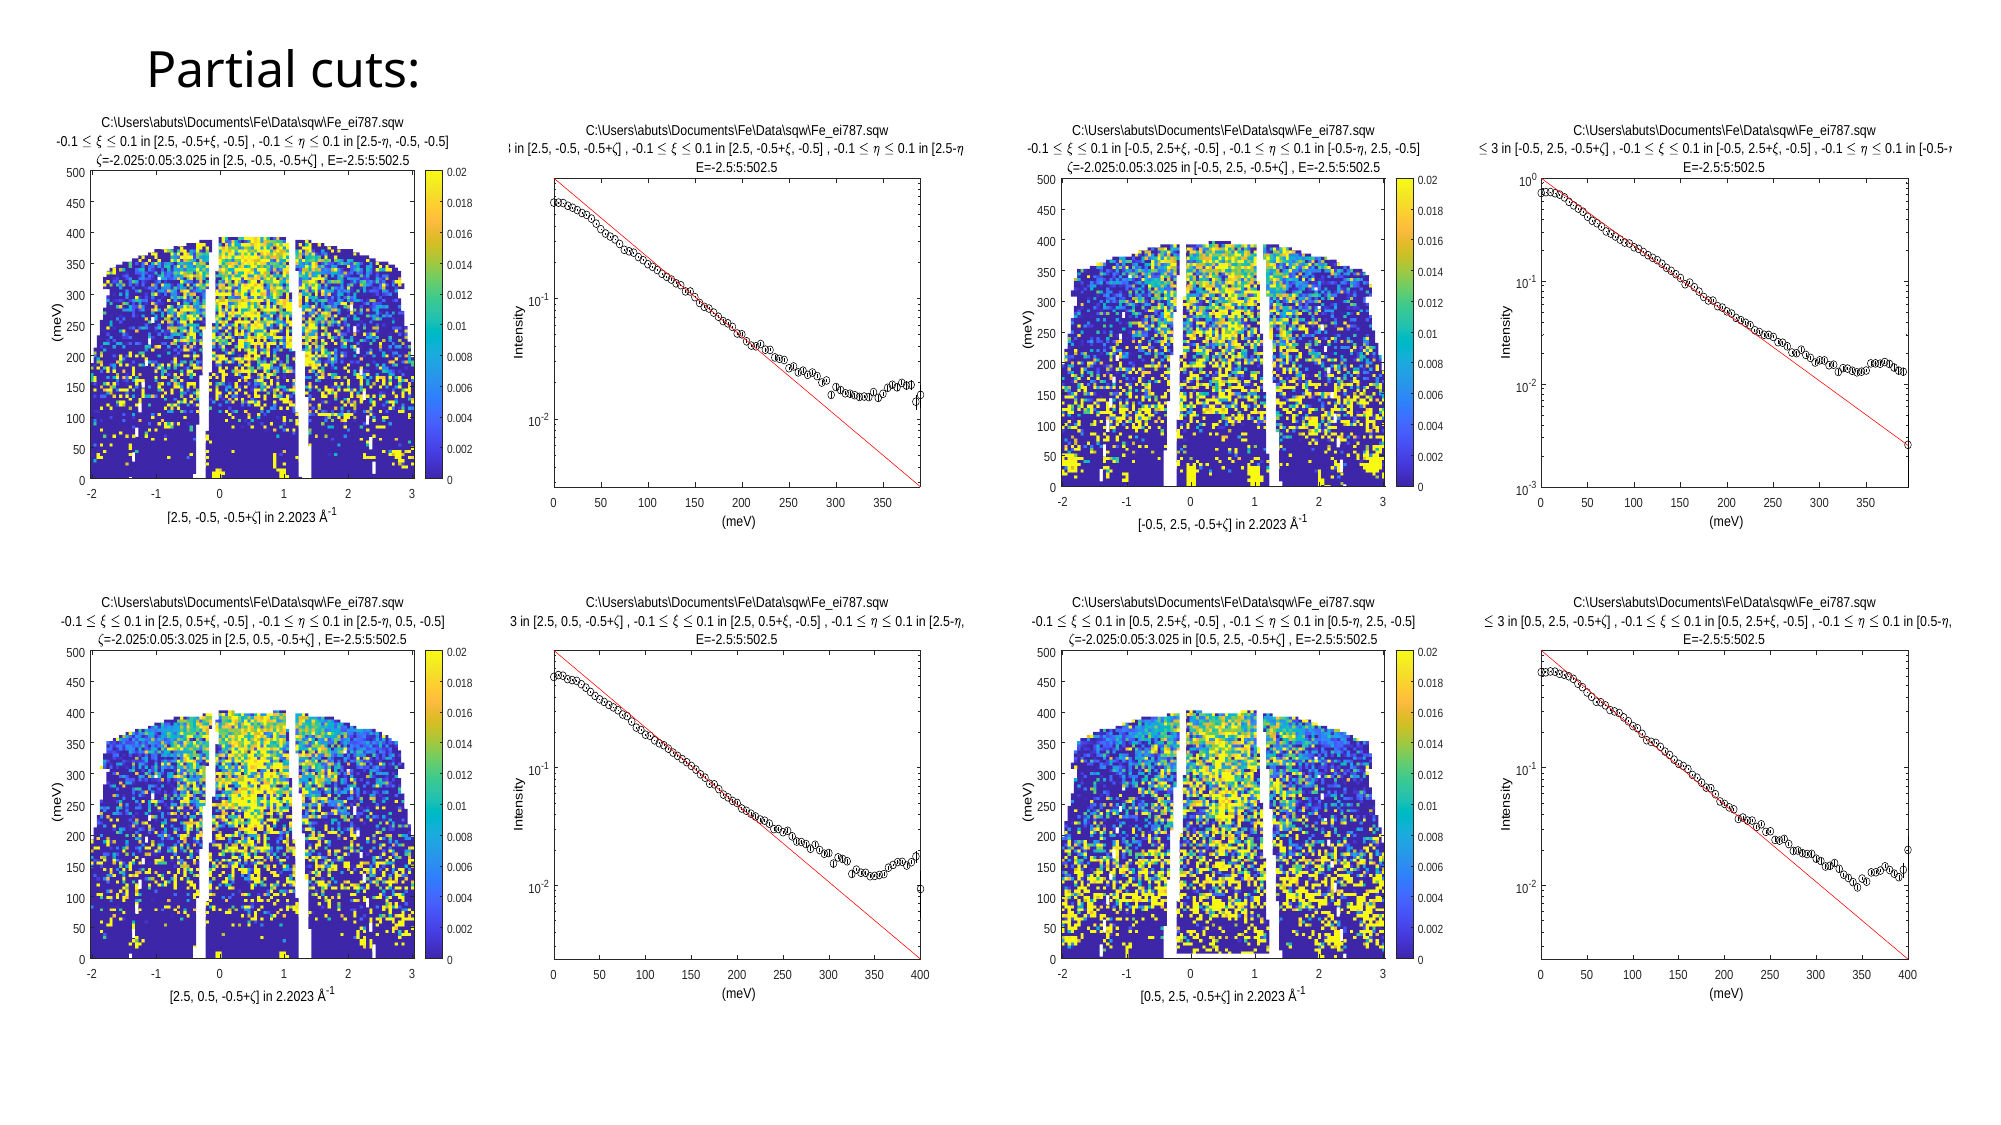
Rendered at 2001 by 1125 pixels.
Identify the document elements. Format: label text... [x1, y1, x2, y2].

picture [36, 110, 965, 532]
picture [1006, 590, 1952, 1004]
picture [36, 590, 965, 1004]
title Partial cuts: [131, 0, 1857, 143]
picture [1006, 117, 1952, 532]
